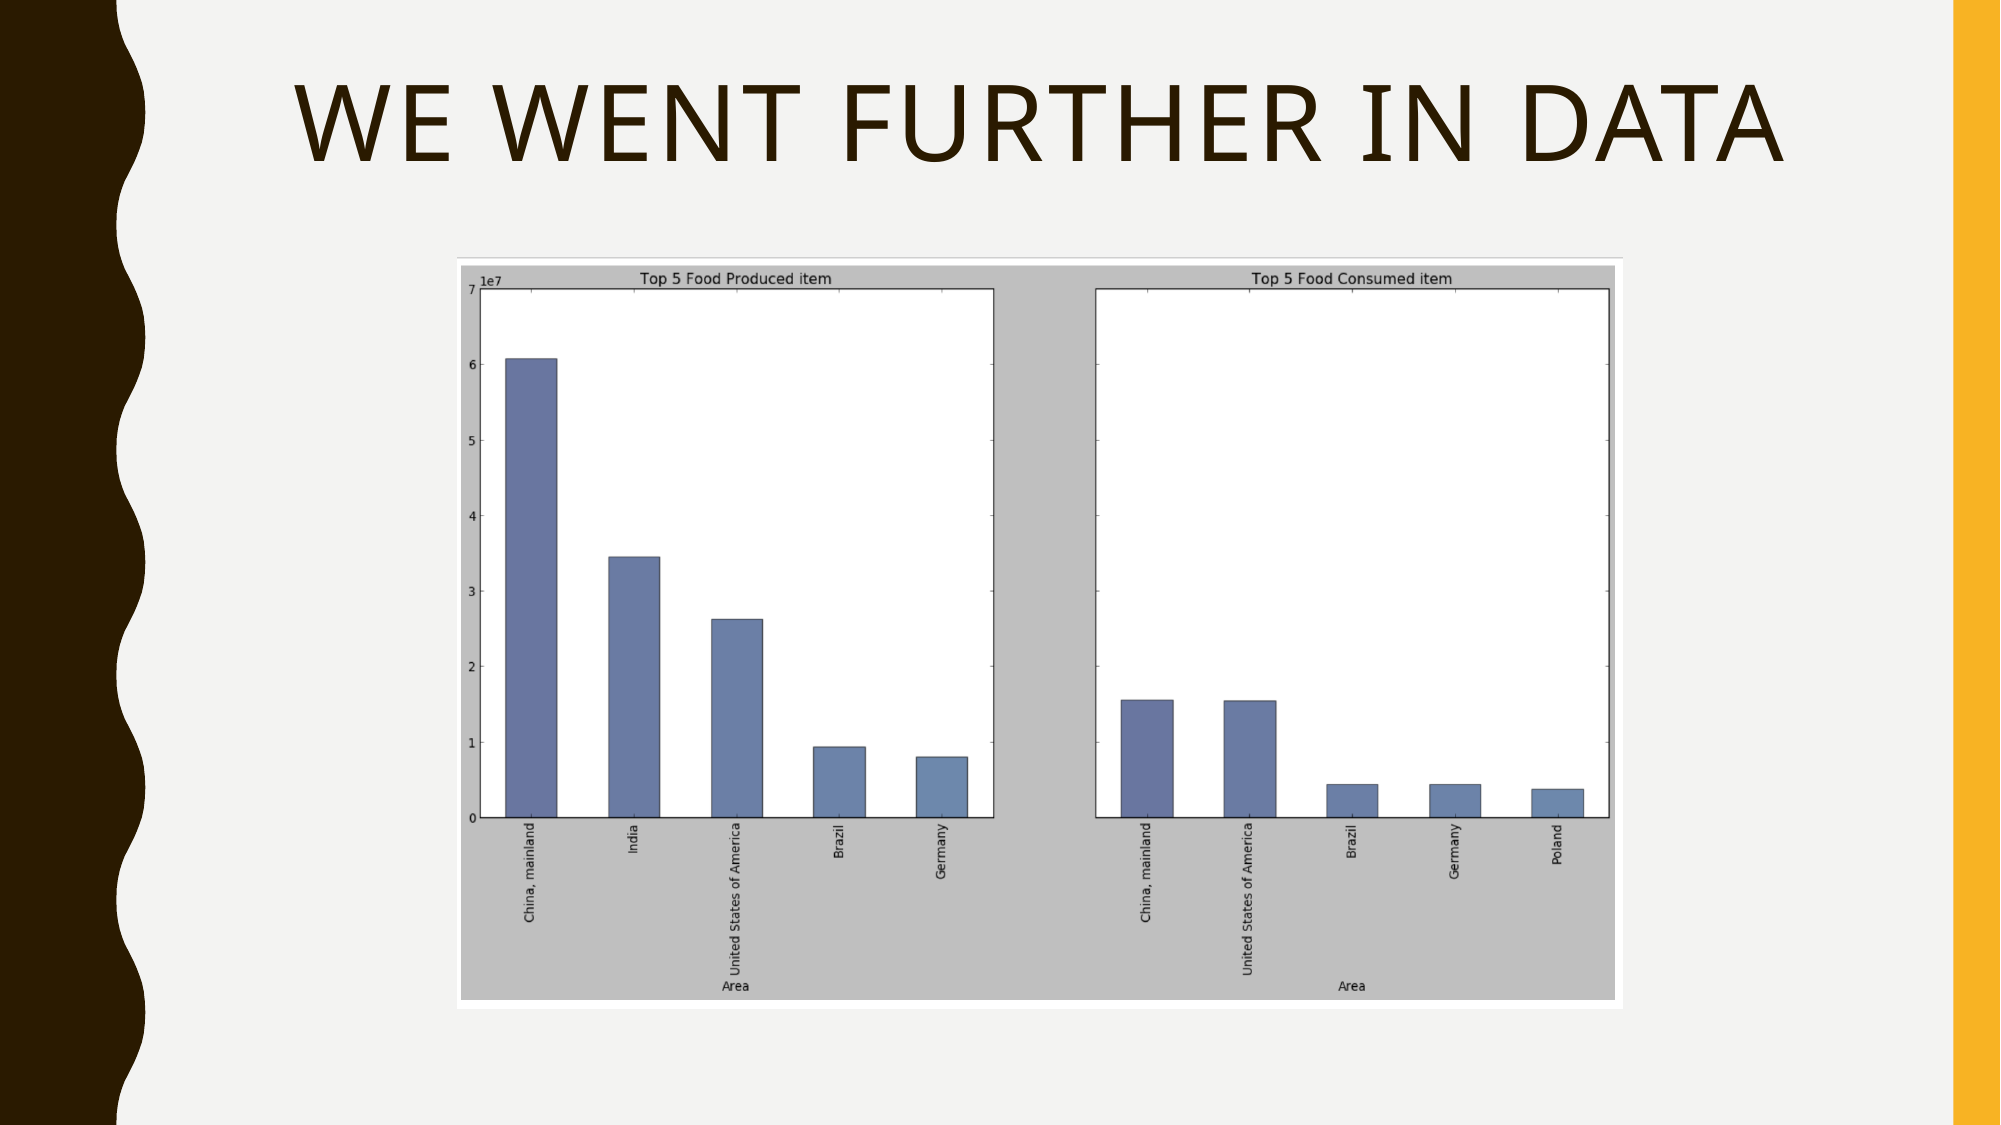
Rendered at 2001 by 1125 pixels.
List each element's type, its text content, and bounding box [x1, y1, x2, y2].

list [457, 257, 1623, 1009]
title We went further in data [205, 62, 1875, 308]
